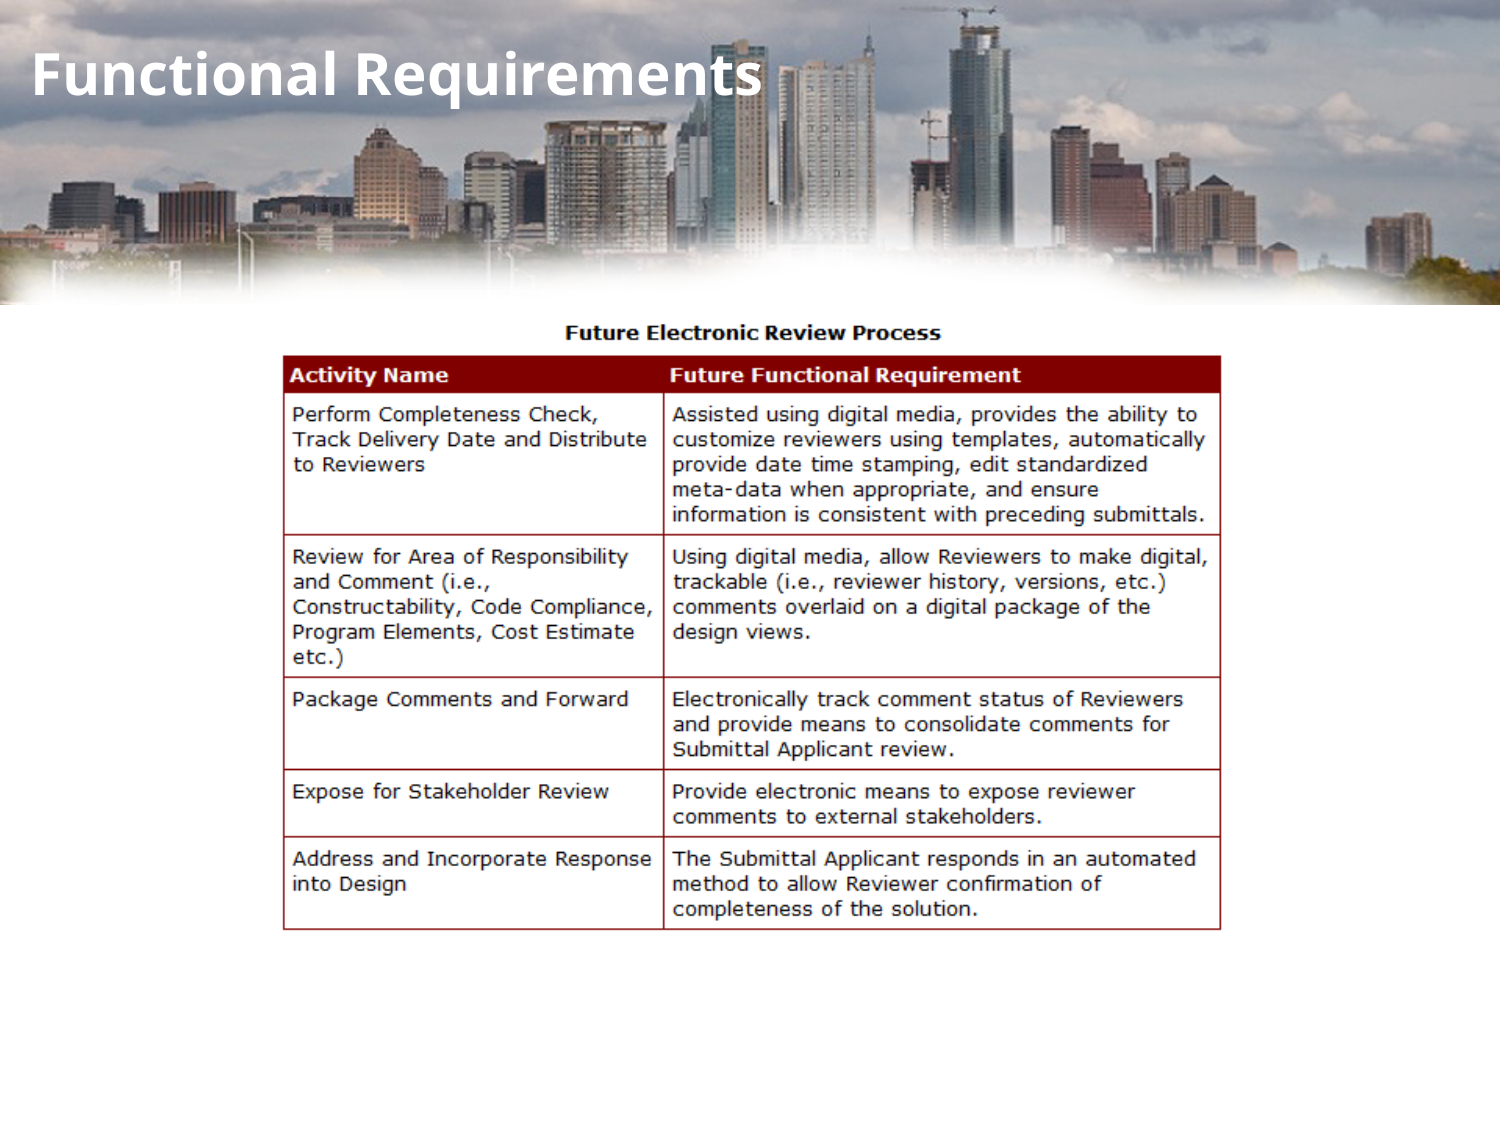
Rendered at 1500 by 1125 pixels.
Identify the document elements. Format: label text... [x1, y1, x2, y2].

picture [0, 0, 1500, 305]
picture [262, 312, 1237, 950]
title Functional Requirements [29, 38, 1500, 117]
